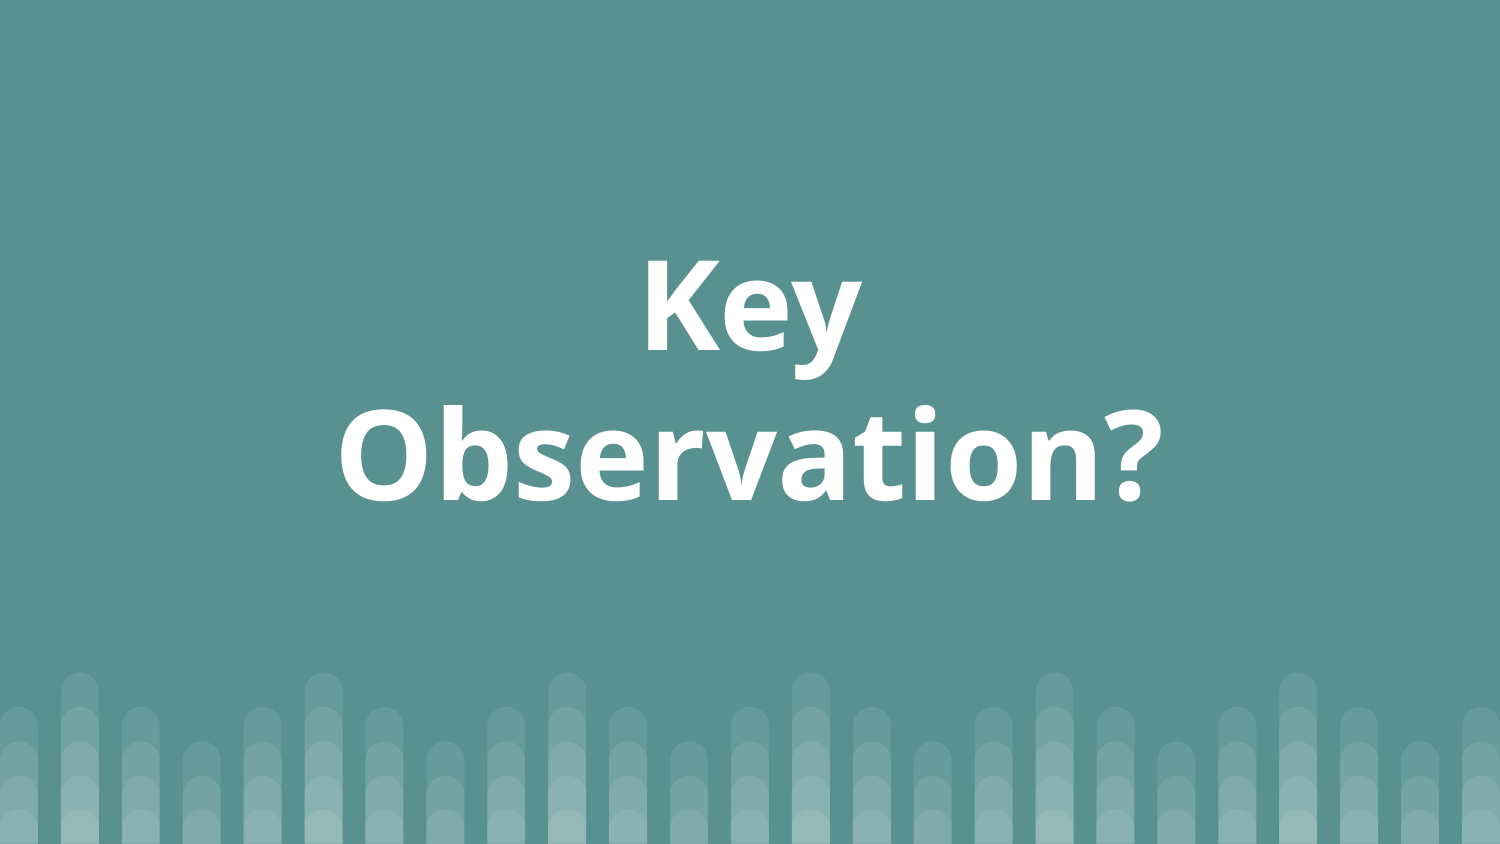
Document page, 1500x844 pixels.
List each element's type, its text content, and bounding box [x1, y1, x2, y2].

title Key Observation? [192, 222, 1308, 528]
